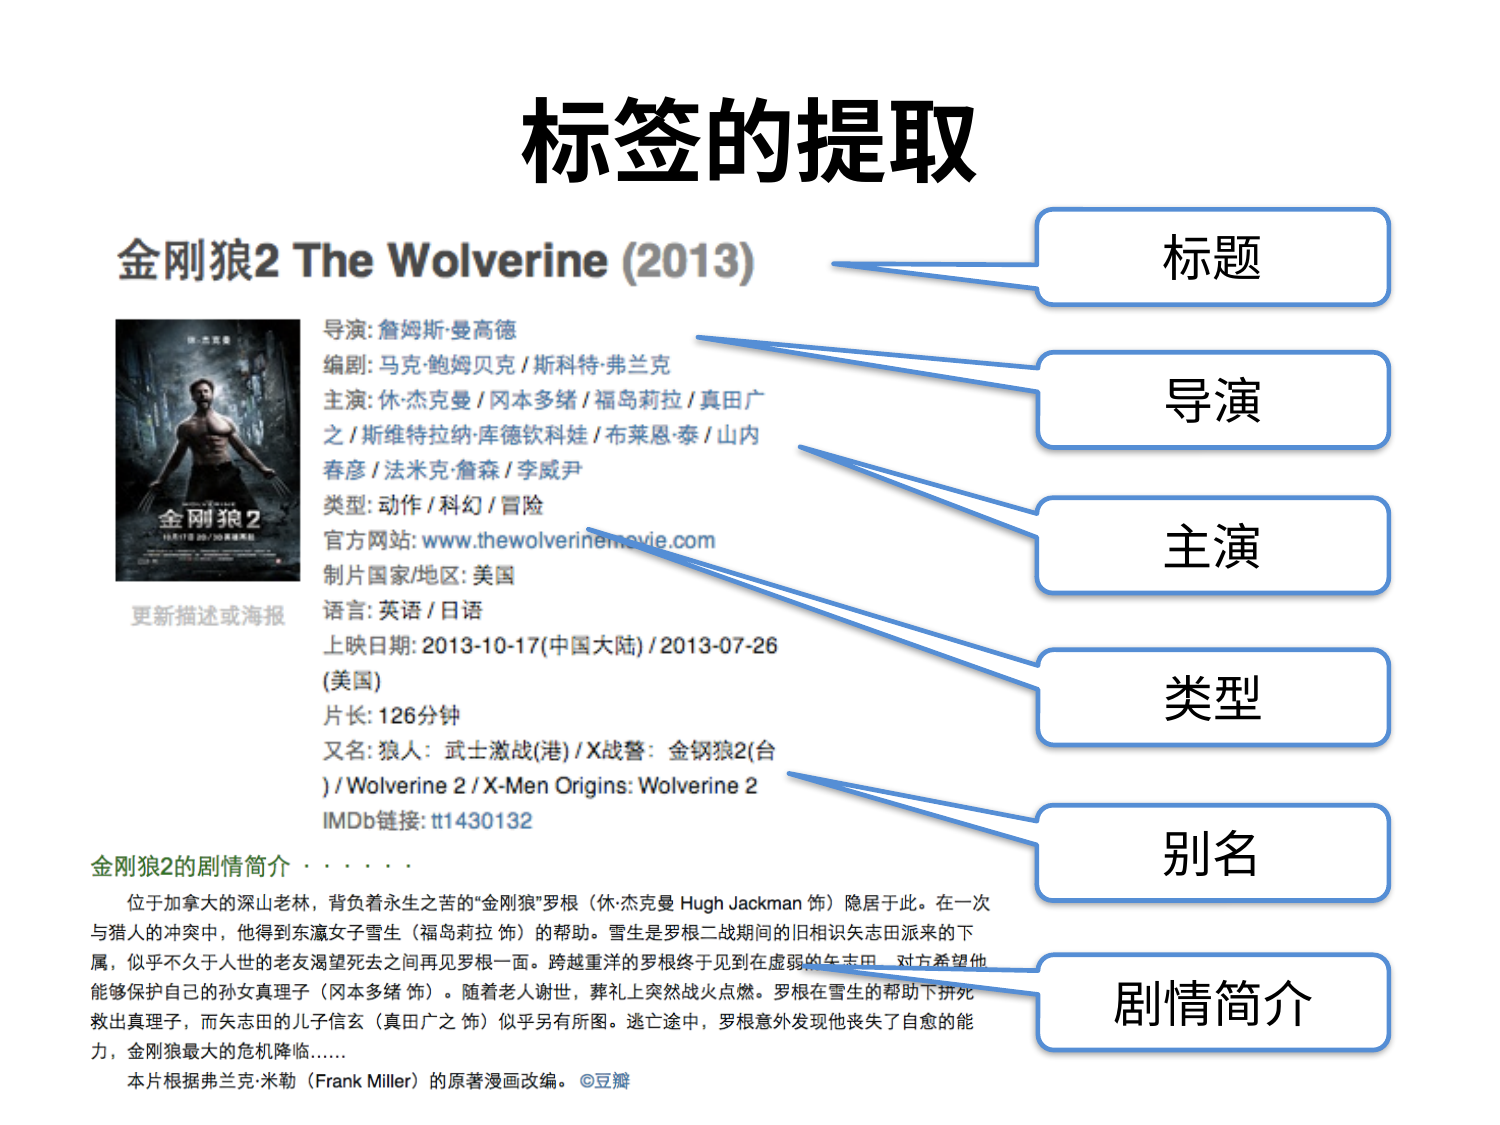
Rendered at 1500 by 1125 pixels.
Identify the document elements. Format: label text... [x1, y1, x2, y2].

text_box 别名 [815, 777, 1390, 902]
picture [85, 209, 1025, 1112]
text_box 标题 [832, 208, 1390, 306]
text_box 主演 [815, 450, 1390, 594]
text_box 剧情简介 [1028, 953, 1390, 1051]
title 标签的提取 [75, 45, 1425, 233]
text_box 导演 [815, 347, 1390, 449]
text_box 类型 [815, 597, 1390, 746]
